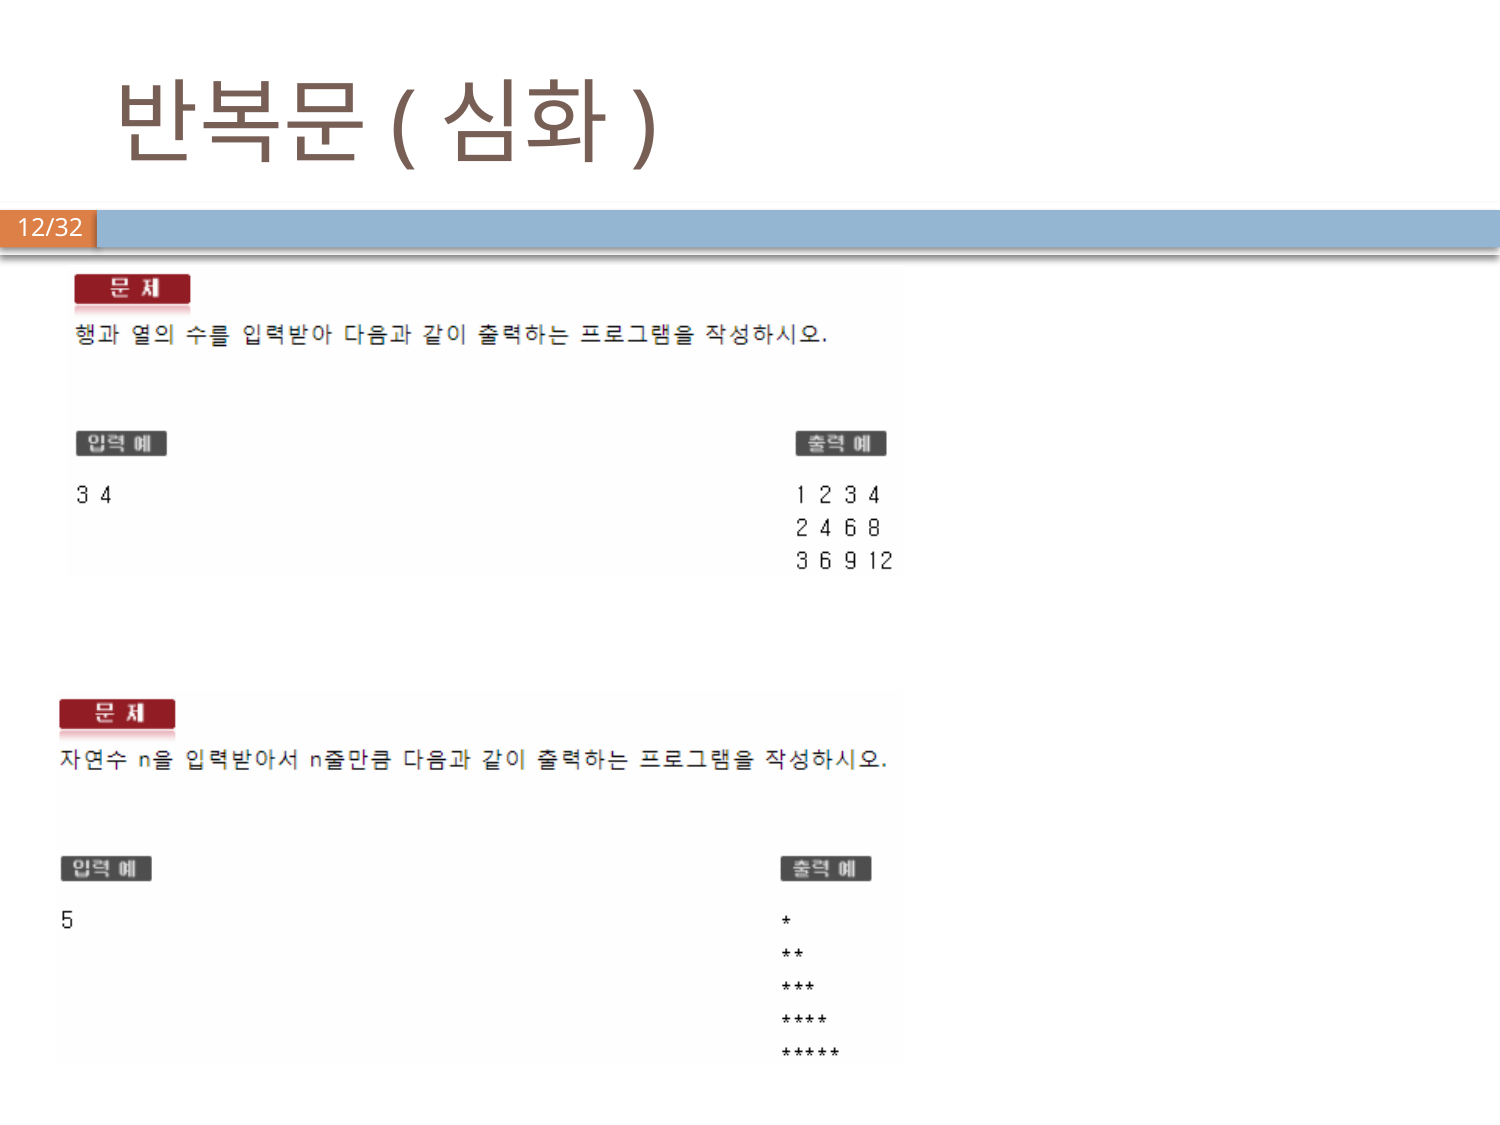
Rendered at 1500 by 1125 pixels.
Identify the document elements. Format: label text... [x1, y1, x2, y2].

picture [55, 690, 903, 1065]
picture [67, 265, 905, 578]
title 반복문(심화) [99, 37, 1438, 200]
